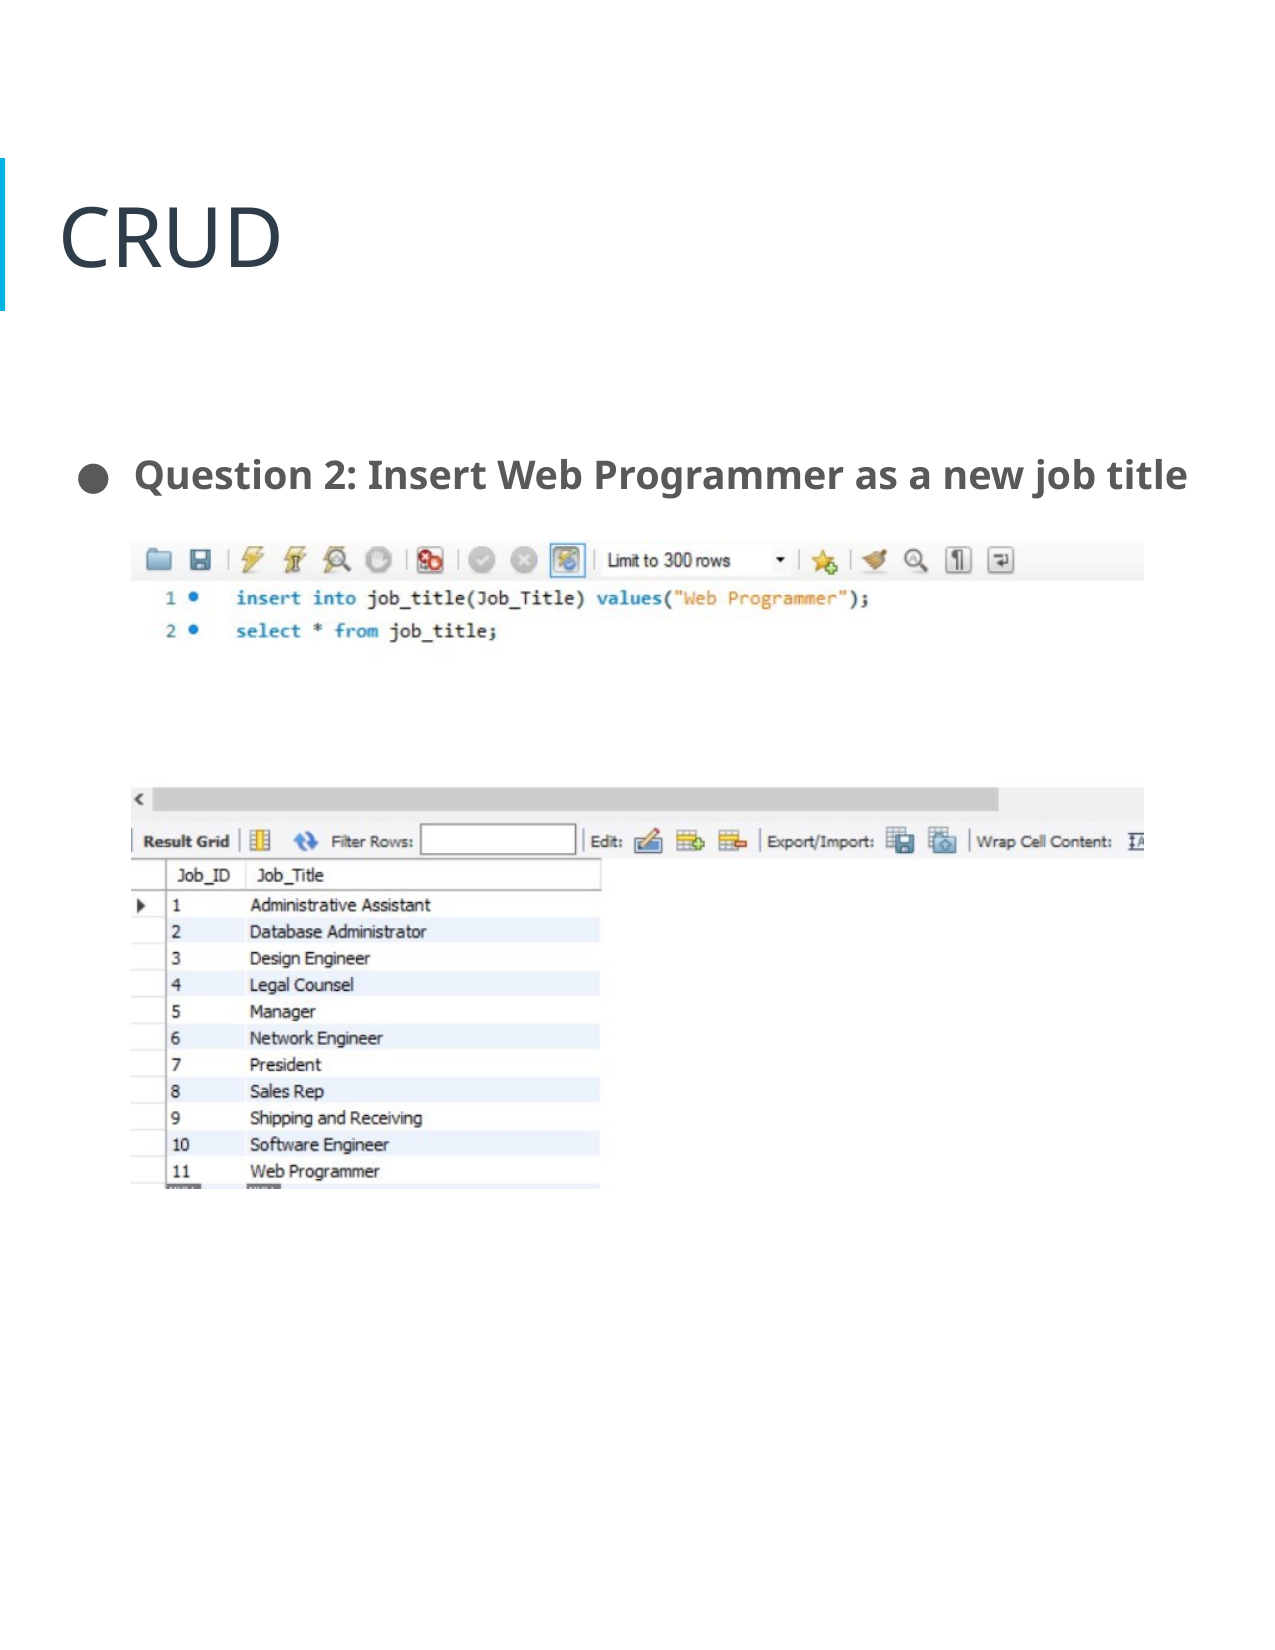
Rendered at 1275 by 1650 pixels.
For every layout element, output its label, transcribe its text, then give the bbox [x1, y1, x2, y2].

picture [130, 540, 1144, 1189]
list Question 2: Insert Web Programmer as a new job title [43, 347, 1232, 1616]
title CRUD [43, 142, 1232, 327]
